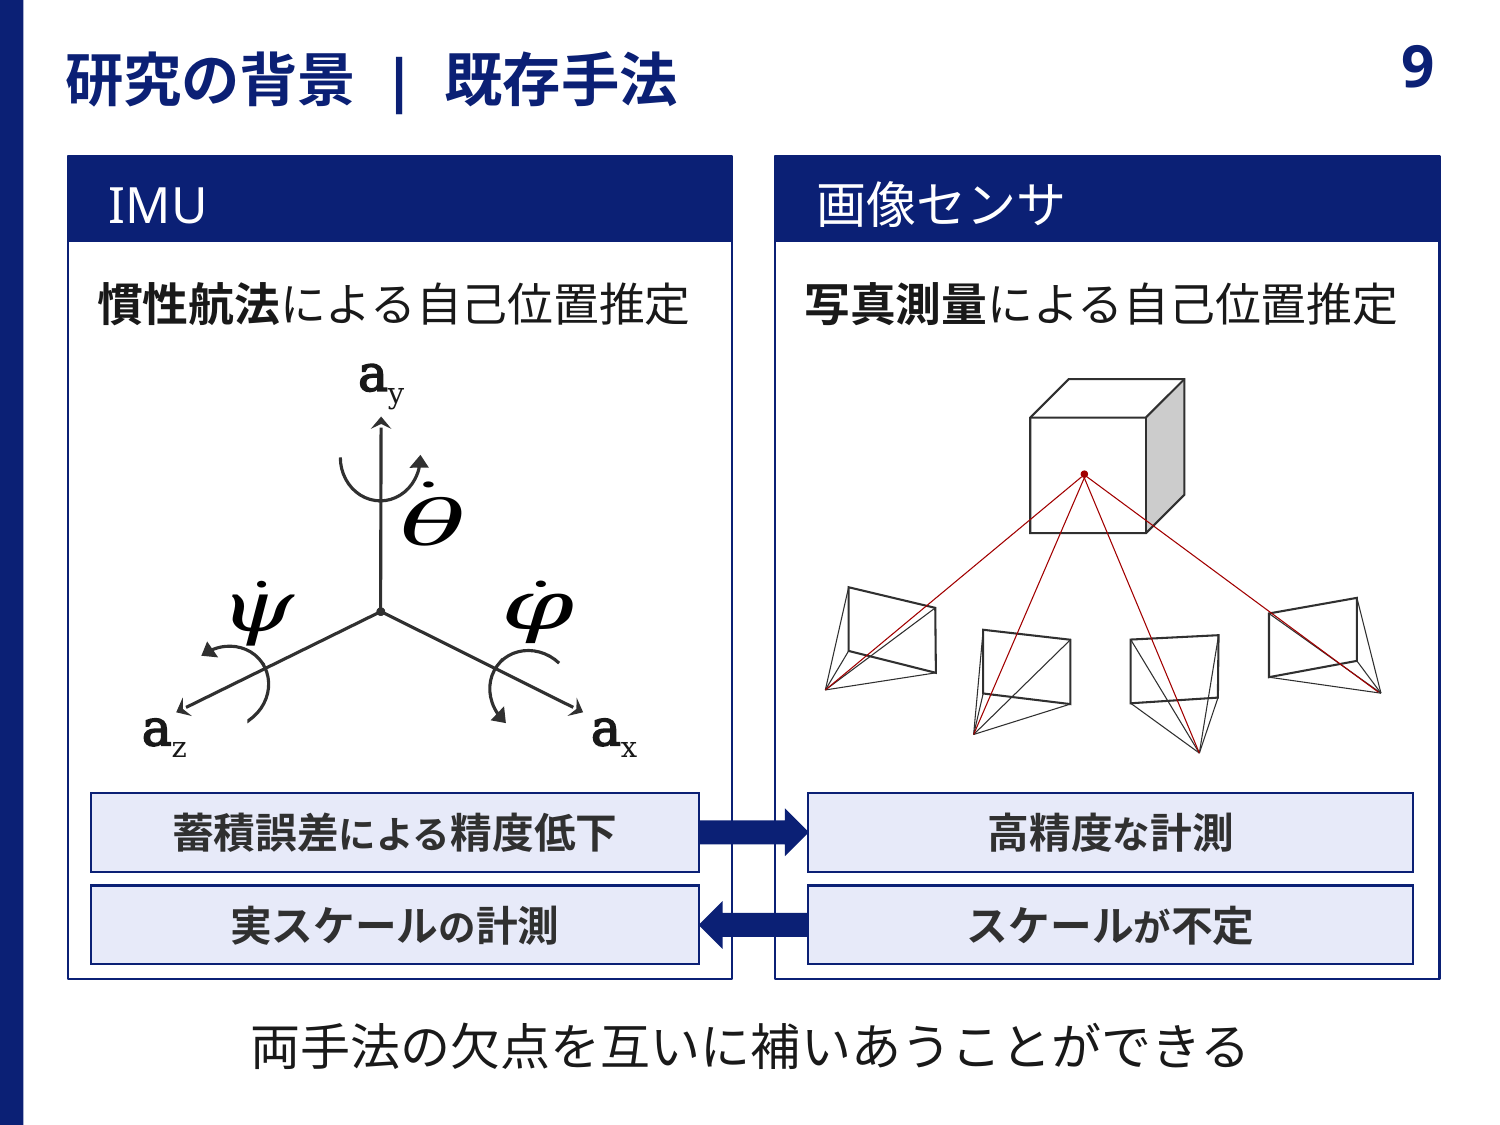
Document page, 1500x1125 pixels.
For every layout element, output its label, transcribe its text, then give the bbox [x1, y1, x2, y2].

text_box 画像センサ [775, 156, 1440, 241]
text_box 実スケールの計測 [90, 884, 700, 965]
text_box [825, 379, 1381, 753]
text_box 両手法の欠点を互いに補いあうことができる [236, 1008, 1265, 1083]
title 研究の背景 | 既存手法 [0, 0, 1336, 137]
text_box [697, 898, 810, 952]
list IMU [67, 156, 733, 240]
text_box [697, 805, 811, 859]
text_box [129, 333, 650, 764]
list 慣性航法による自己位置推定 [67, 240, 733, 979]
text_box スケールが不定 [807, 884, 1414, 965]
text_box 写真測量による自己位置推定 [775, 241, 1440, 979]
text_box 高精度な計測 [807, 792, 1414, 873]
text_box 蓄積誤差による精度低下 [90, 792, 700, 873]
